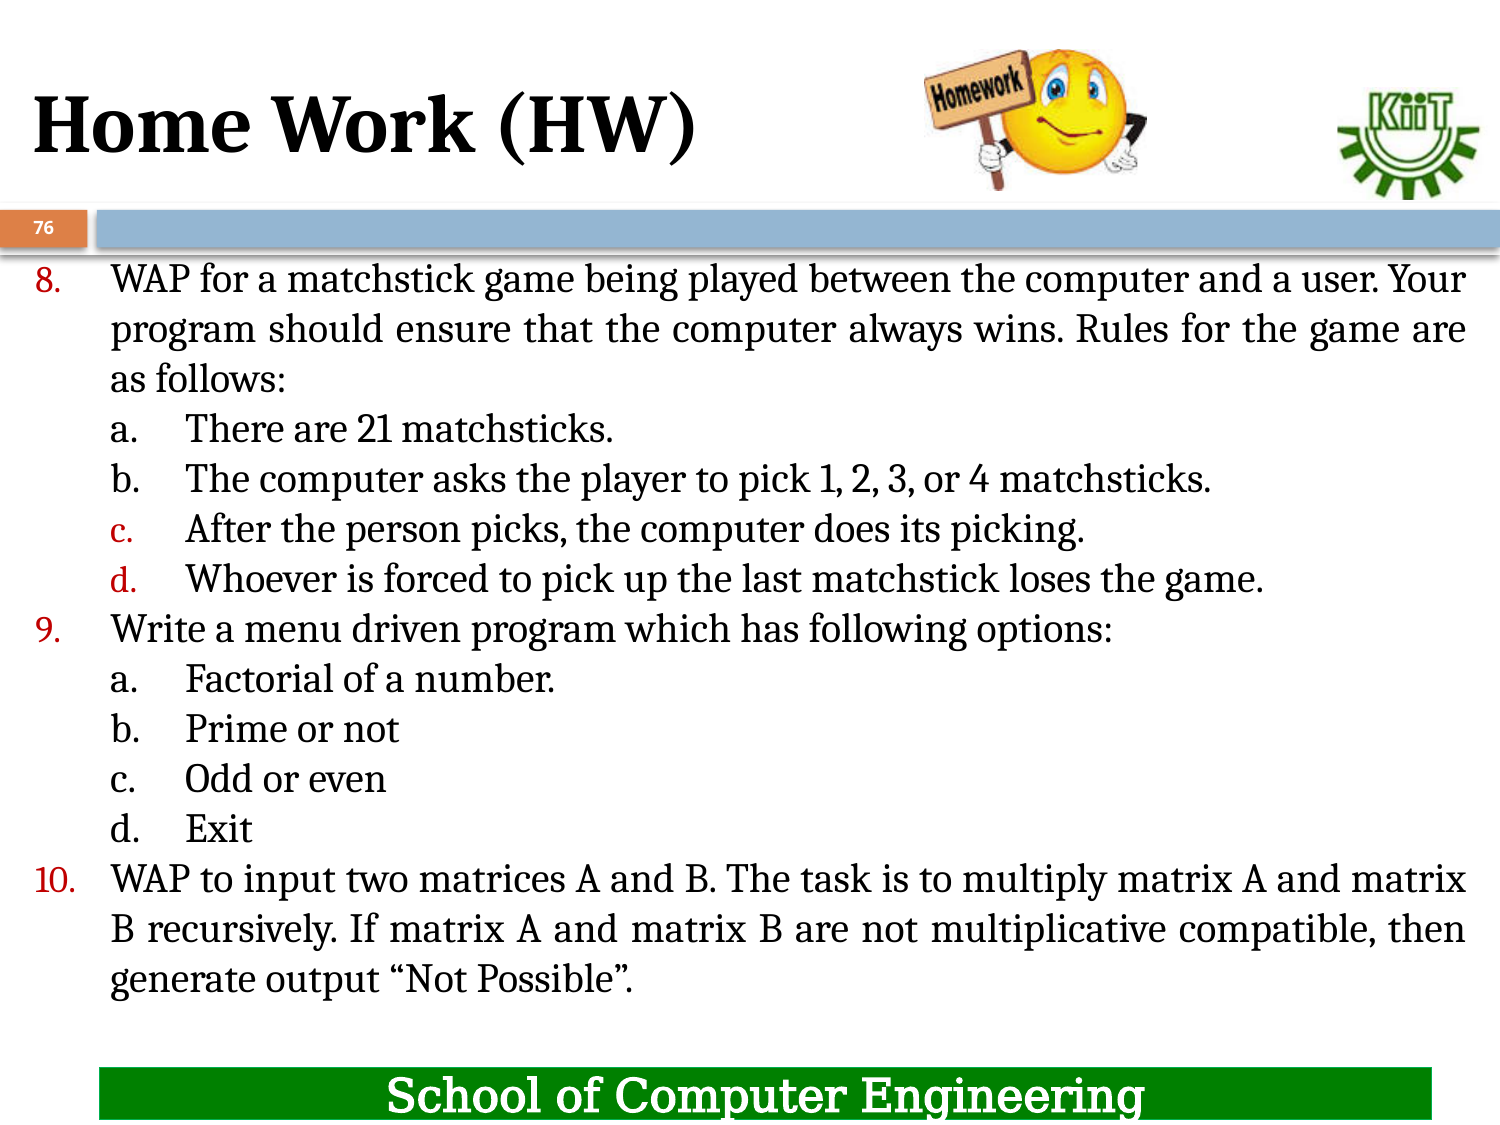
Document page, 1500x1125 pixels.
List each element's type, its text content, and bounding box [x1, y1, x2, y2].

text_box WAP for a matchstick game being played between the computer and a user. Your program should ensure that the computer always wins. Rules for the game are as follows: a. There are 21 matchsticks. b. The computer asks the player to pick 1, 2, 3, or 4 matchsticks. After the person picks, the computer does its picking. Whoever is forced to pick up the last matchstick loses the game. Write a menu driven program which has following options: a. Factorial of a number. b. Prime or not c. Odd or even d. Exit WAP to input two matrices A and B. The task is to multiply matrix A and matrix B recursively. If matrix A and matrix B are not multiplicative compatible, then generate output “Not Possible”. [10, 243, 1482, 1009]
picture [924, 49, 1148, 191]
slide_number 76 [0, 208, 88, 249]
title Home Work (HW) [17, 37, 1356, 201]
picture [1337, 87, 1491, 201]
footer School of Computer Engineering [99, 1067, 1432, 1120]
